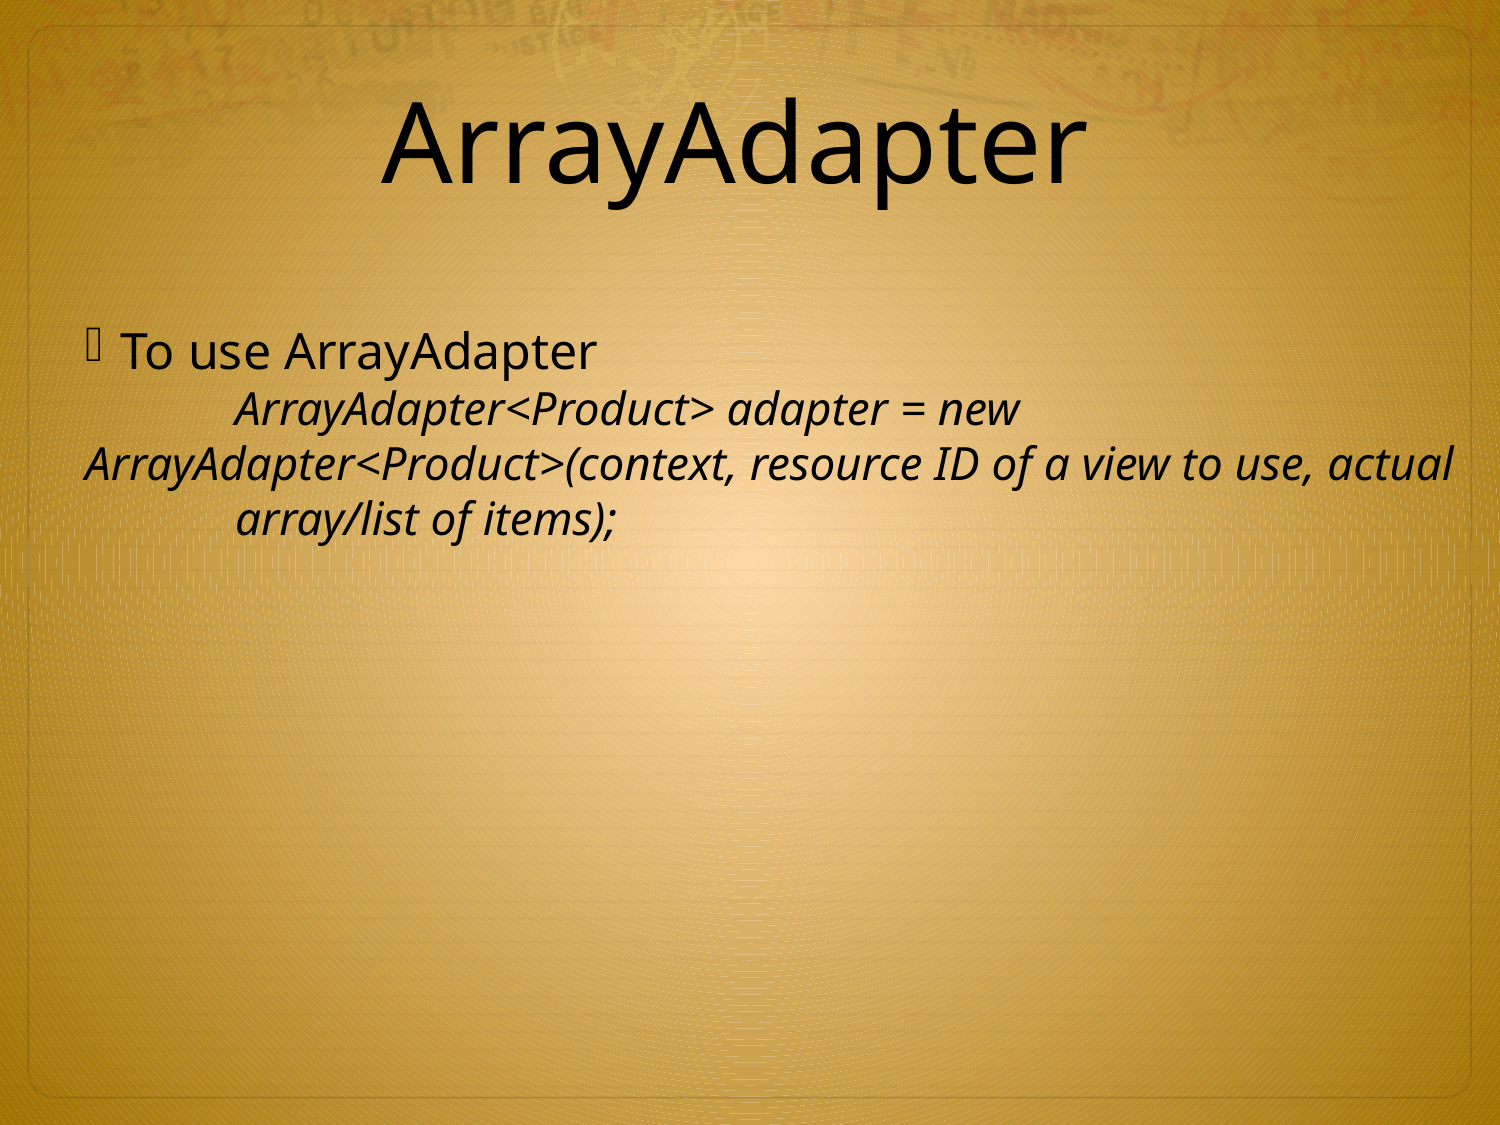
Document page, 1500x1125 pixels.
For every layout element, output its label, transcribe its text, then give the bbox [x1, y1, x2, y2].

text_box ArrayAdapter [93, 63, 1406, 214]
text_box To use ArrayAdapter ArrayAdapter<Product> adapter = new ArrayAdapter<Product>(context, resource ID of a view to use, actual array/list of items); [77, 312, 1500, 773]
picture [0, 0, 1500, 1125]
